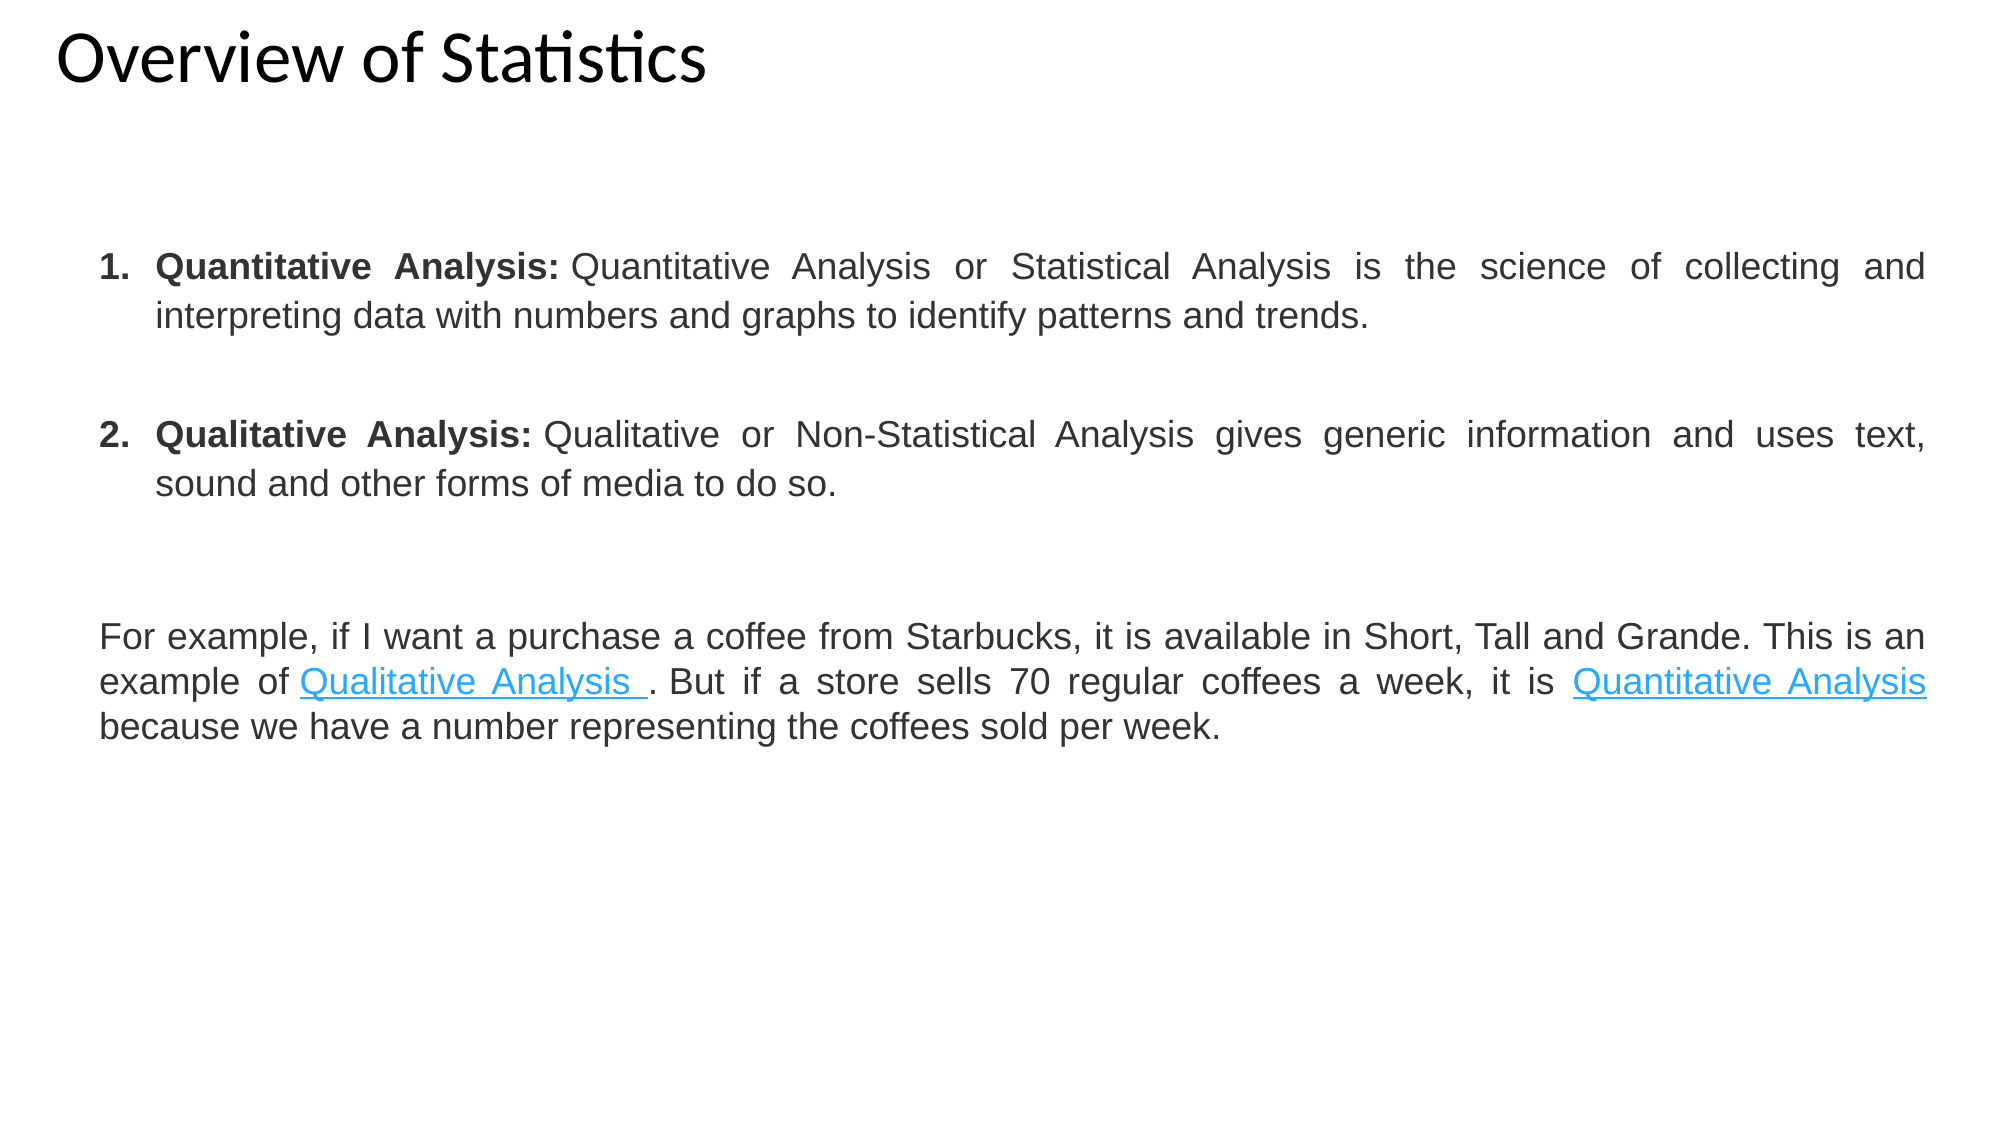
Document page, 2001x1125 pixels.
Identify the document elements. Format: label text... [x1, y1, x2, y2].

text_box For example, if I want a purchase a coffee from Starbucks, it is available in Short, Tall and Grande. This is an example of Qualitative Analysis . But if a store sells 70 regular coffees a week, it is Quantitative Analysis because we have a number representing the coffees sold per week. [84, 604, 1942, 755]
text_box Overview of Statistics [41, 0, 964, 105]
text_box Quantitative Analysis: Quantitative Analysis or Statistical Analysis is the science of collecting and interpreting data with numbers and graphs to identify patterns and trends. Qualitative Analysis: Qualitative or Non-Statistical Analysis gives generic information and uses text, sound and other forms of media to do so. [84, 230, 1942, 512]
